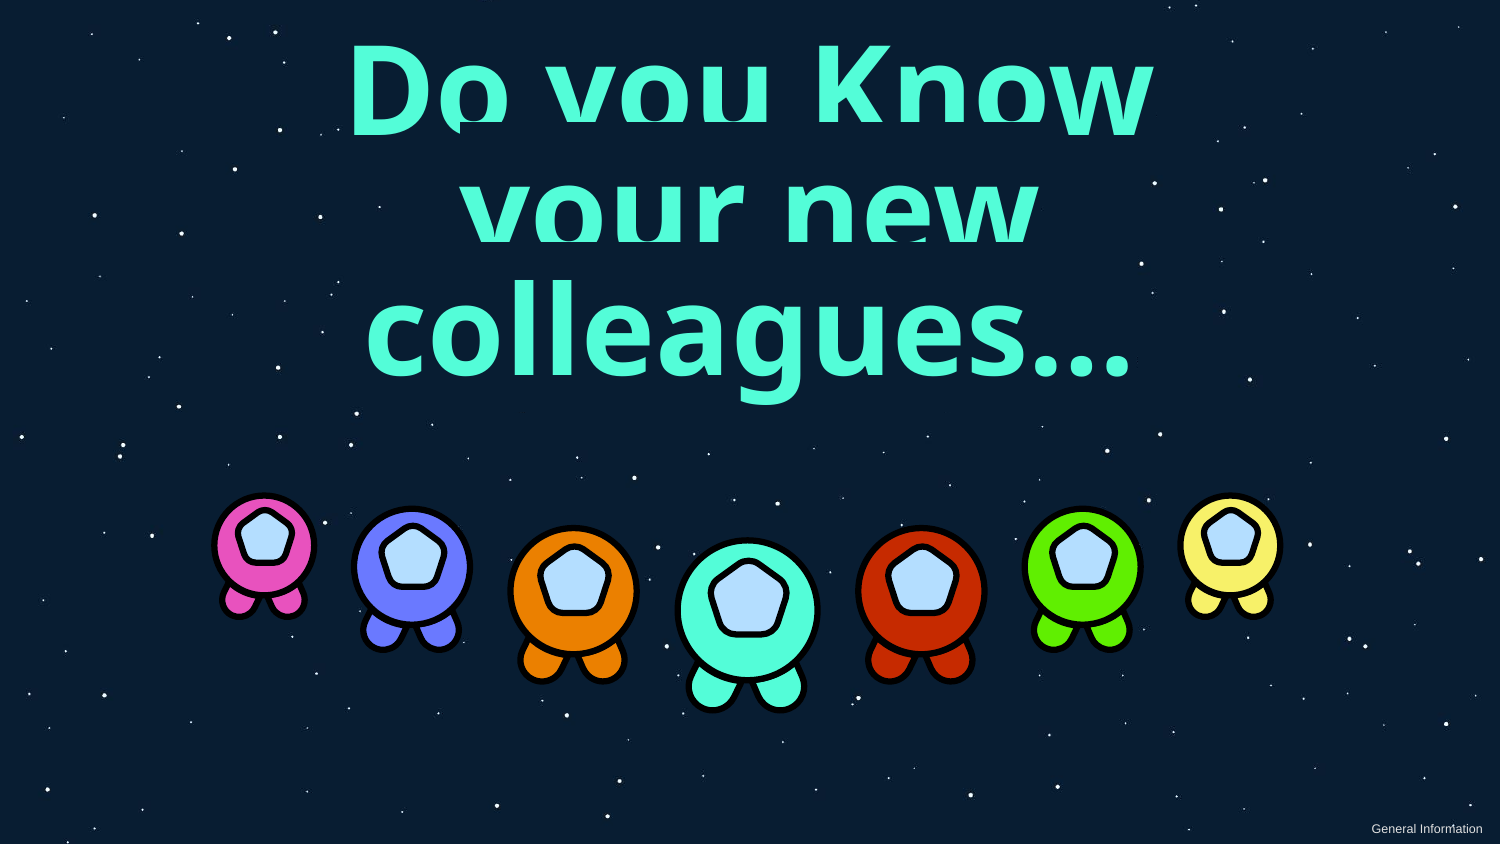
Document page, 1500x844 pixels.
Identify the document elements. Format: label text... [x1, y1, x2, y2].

picture [0, 0, 1500, 844]
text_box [506, 527, 639, 693]
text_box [211, 495, 316, 626]
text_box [1177, 495, 1282, 626]
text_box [1020, 508, 1143, 661]
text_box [673, 540, 820, 723]
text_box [854, 527, 987, 693]
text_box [350, 508, 472, 661]
title Do you Know your new colleagues… [267, 80, 1233, 359]
